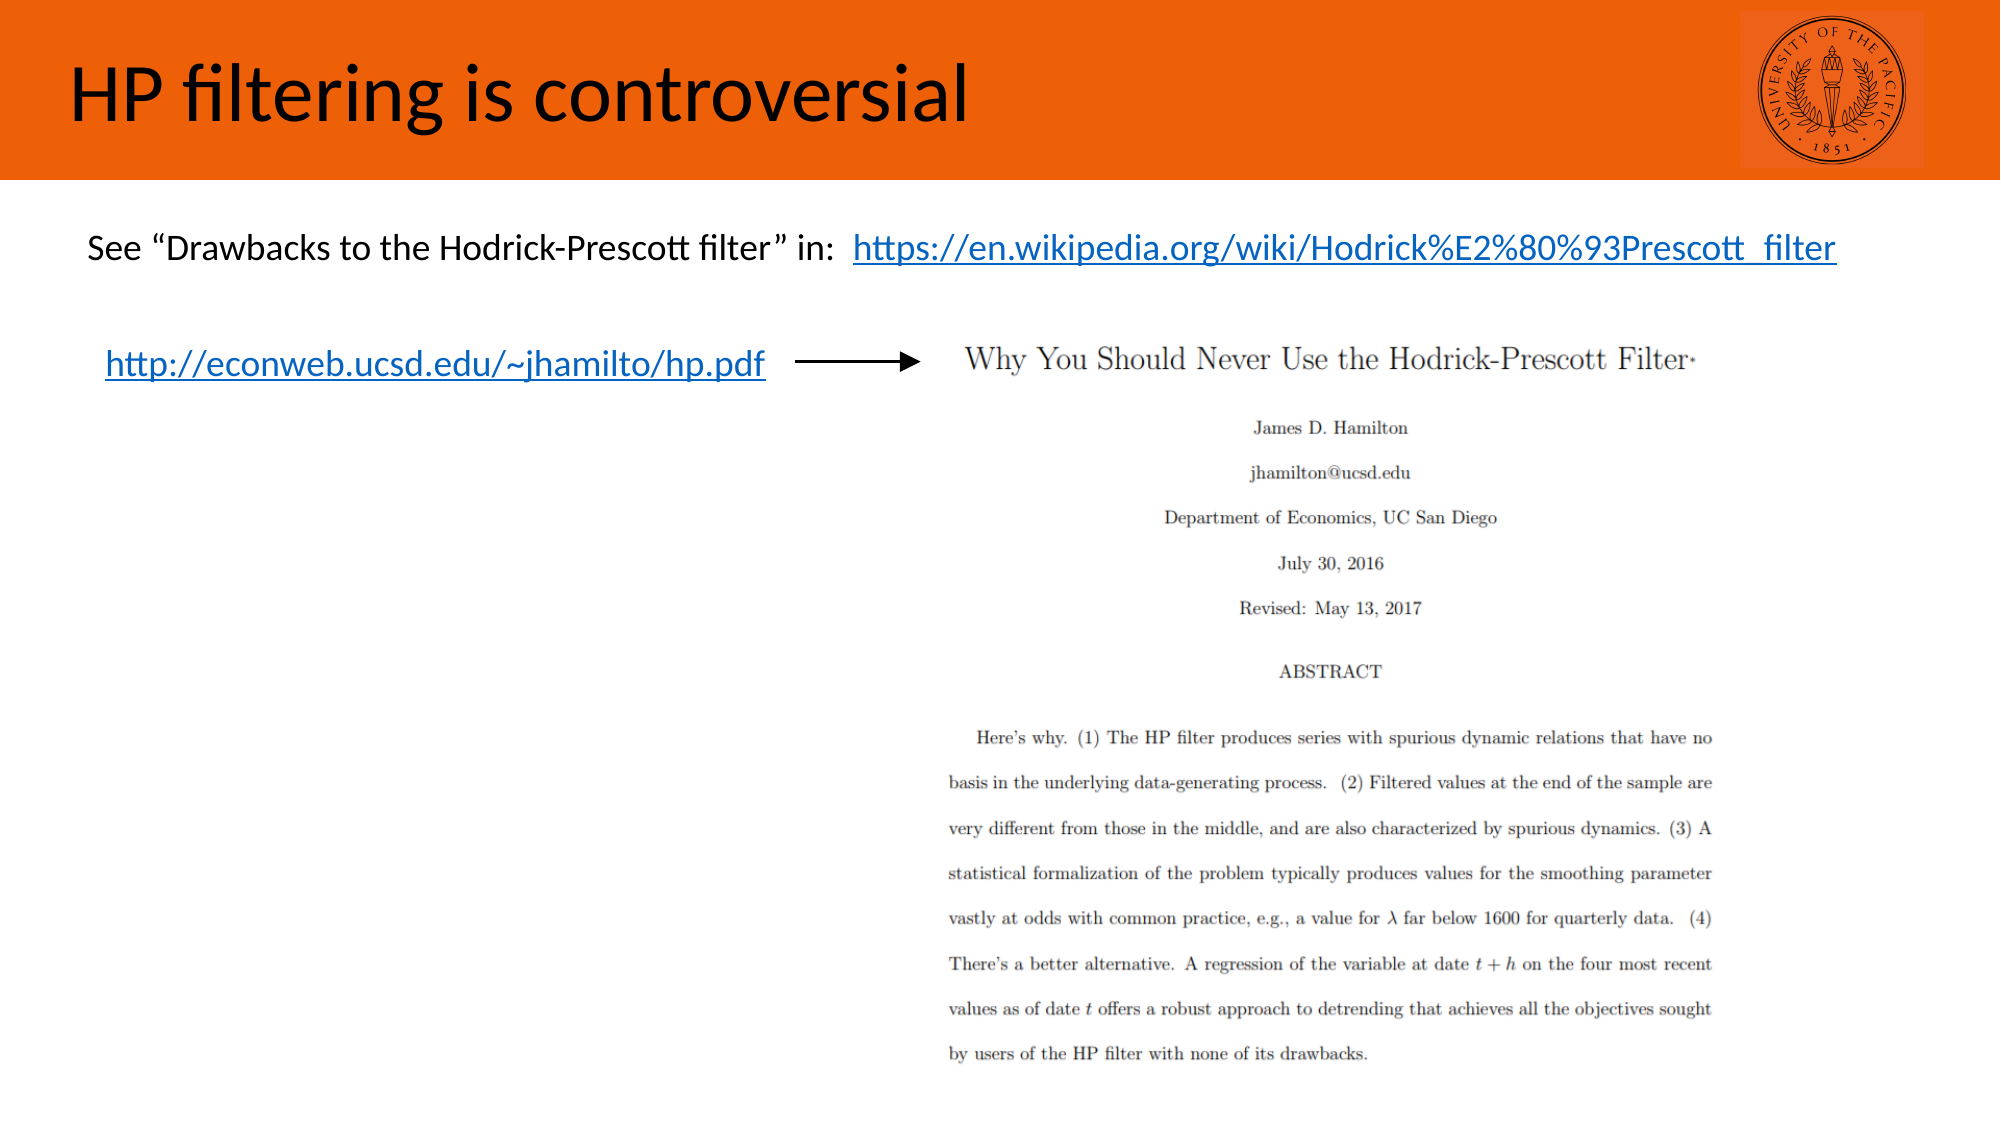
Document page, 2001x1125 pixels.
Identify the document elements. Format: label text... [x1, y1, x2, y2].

picture [1740, 11, 1925, 168]
text_box See “Drawbacks to the Hodrick-Prescott filter” in: https://en.wikipedia.org/wiki/Hodrick%E2%80%93Prescott_filter [72, 215, 1852, 275]
text_box HP filtering is controversial [54, 30, 1560, 146]
picture [930, 331, 1729, 1082]
text_box http://econweb.ucsd.edu/~jhamilto/hp.pdf [90, 331, 781, 391]
